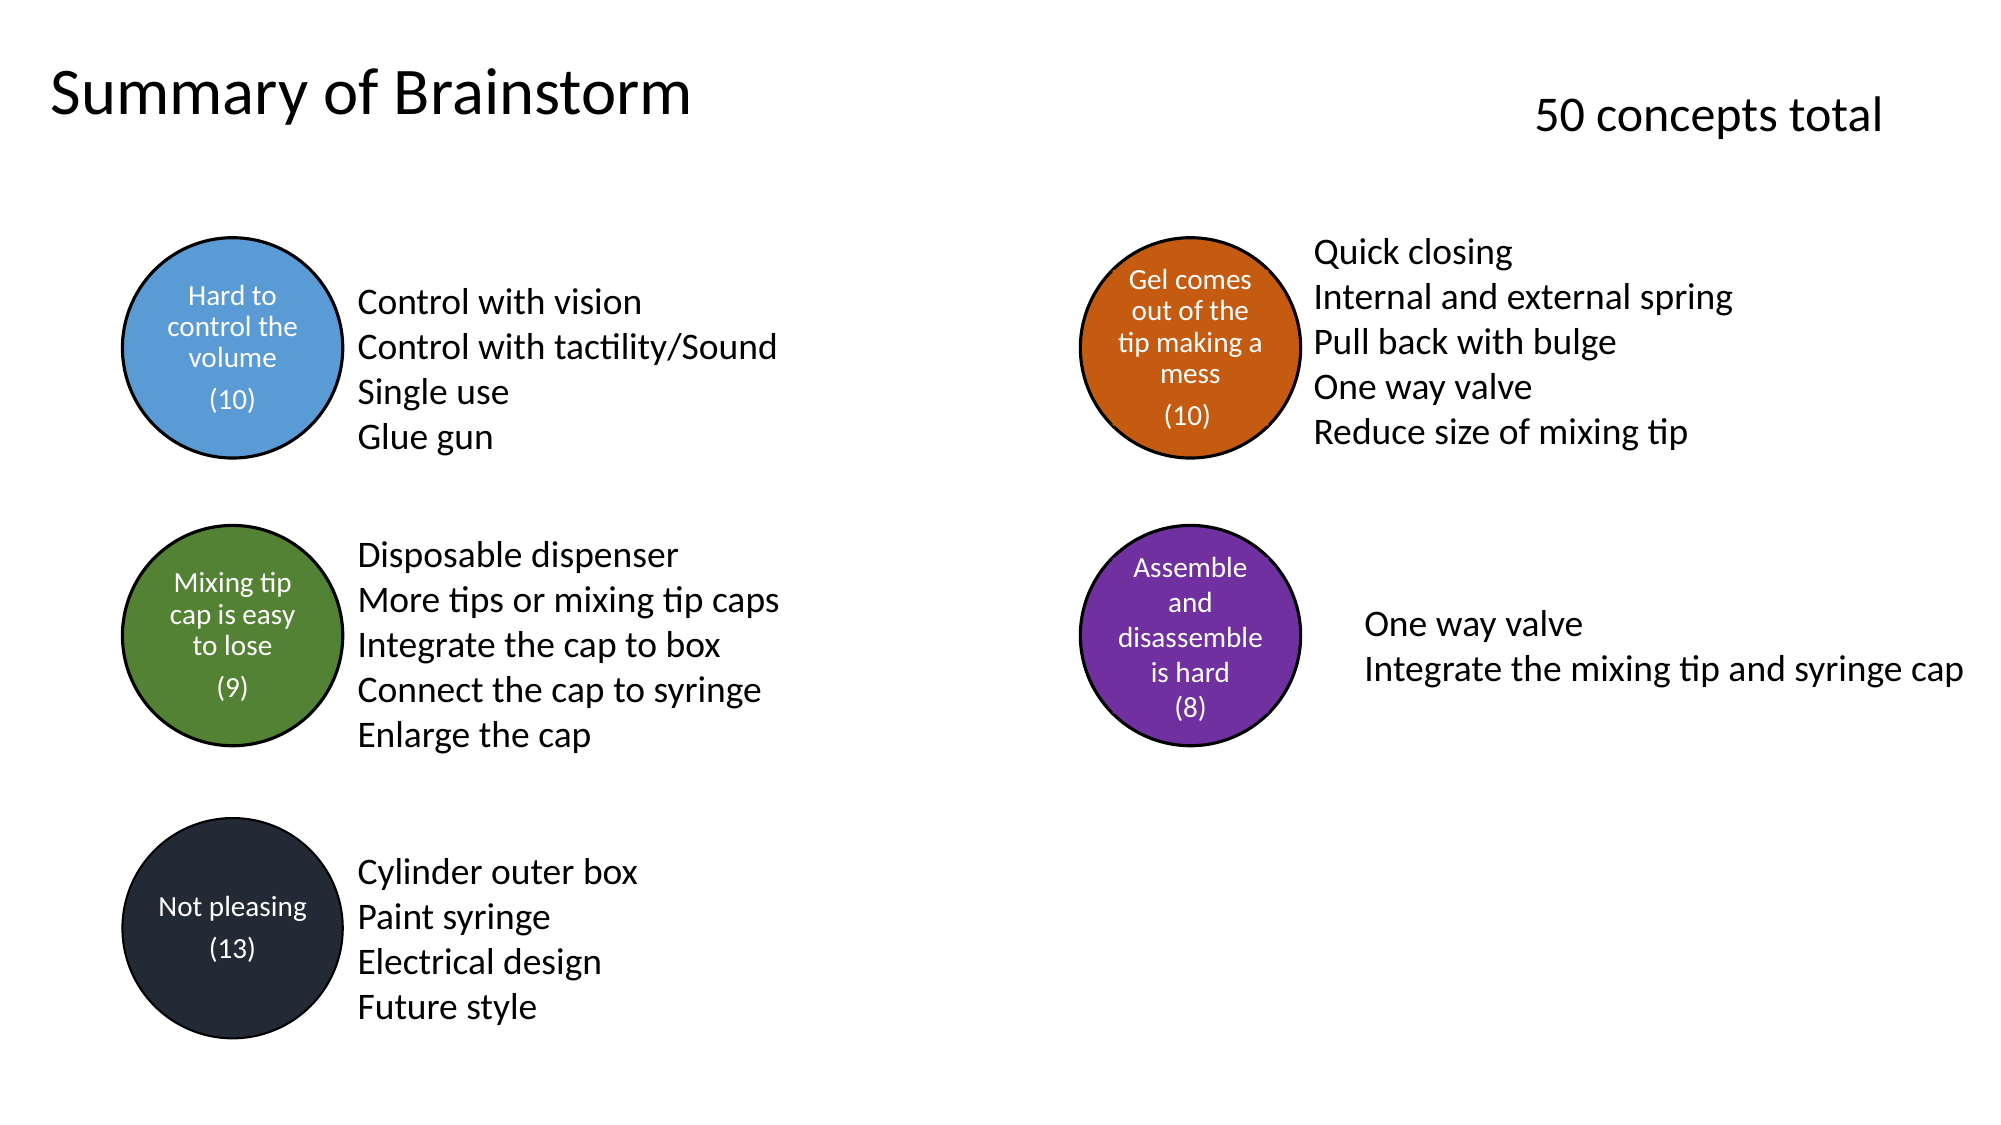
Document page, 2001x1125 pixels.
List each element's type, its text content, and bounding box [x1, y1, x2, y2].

text_box Control with vision Control with tactility/Sound Single use Glue gun [342, 269, 812, 464]
text_box One way valve Integrate the mixing tip and syringe cap [1349, 591, 1991, 697]
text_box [1080, 525, 1301, 746]
text_box Cylinder outer box Paint syringe Electrical design Future style [343, 839, 876, 1035]
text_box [122, 817, 343, 1039]
text_box Disposable dispenser More tips or mixing tip caps Integrate the cap to box Connect the cap to syringe Enlarge the cap [342, 522, 812, 808]
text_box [122, 237, 343, 459]
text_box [122, 525, 343, 746]
text_box Summary of Brainstorm [36, 40, 728, 136]
text_box Quick closing Internal and external spring Pull back with bulge One way valve Reduce size of mixing tip [1298, 219, 1817, 505]
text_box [1080, 237, 1301, 459]
text_box 50 concepts total [1519, 73, 1991, 149]
